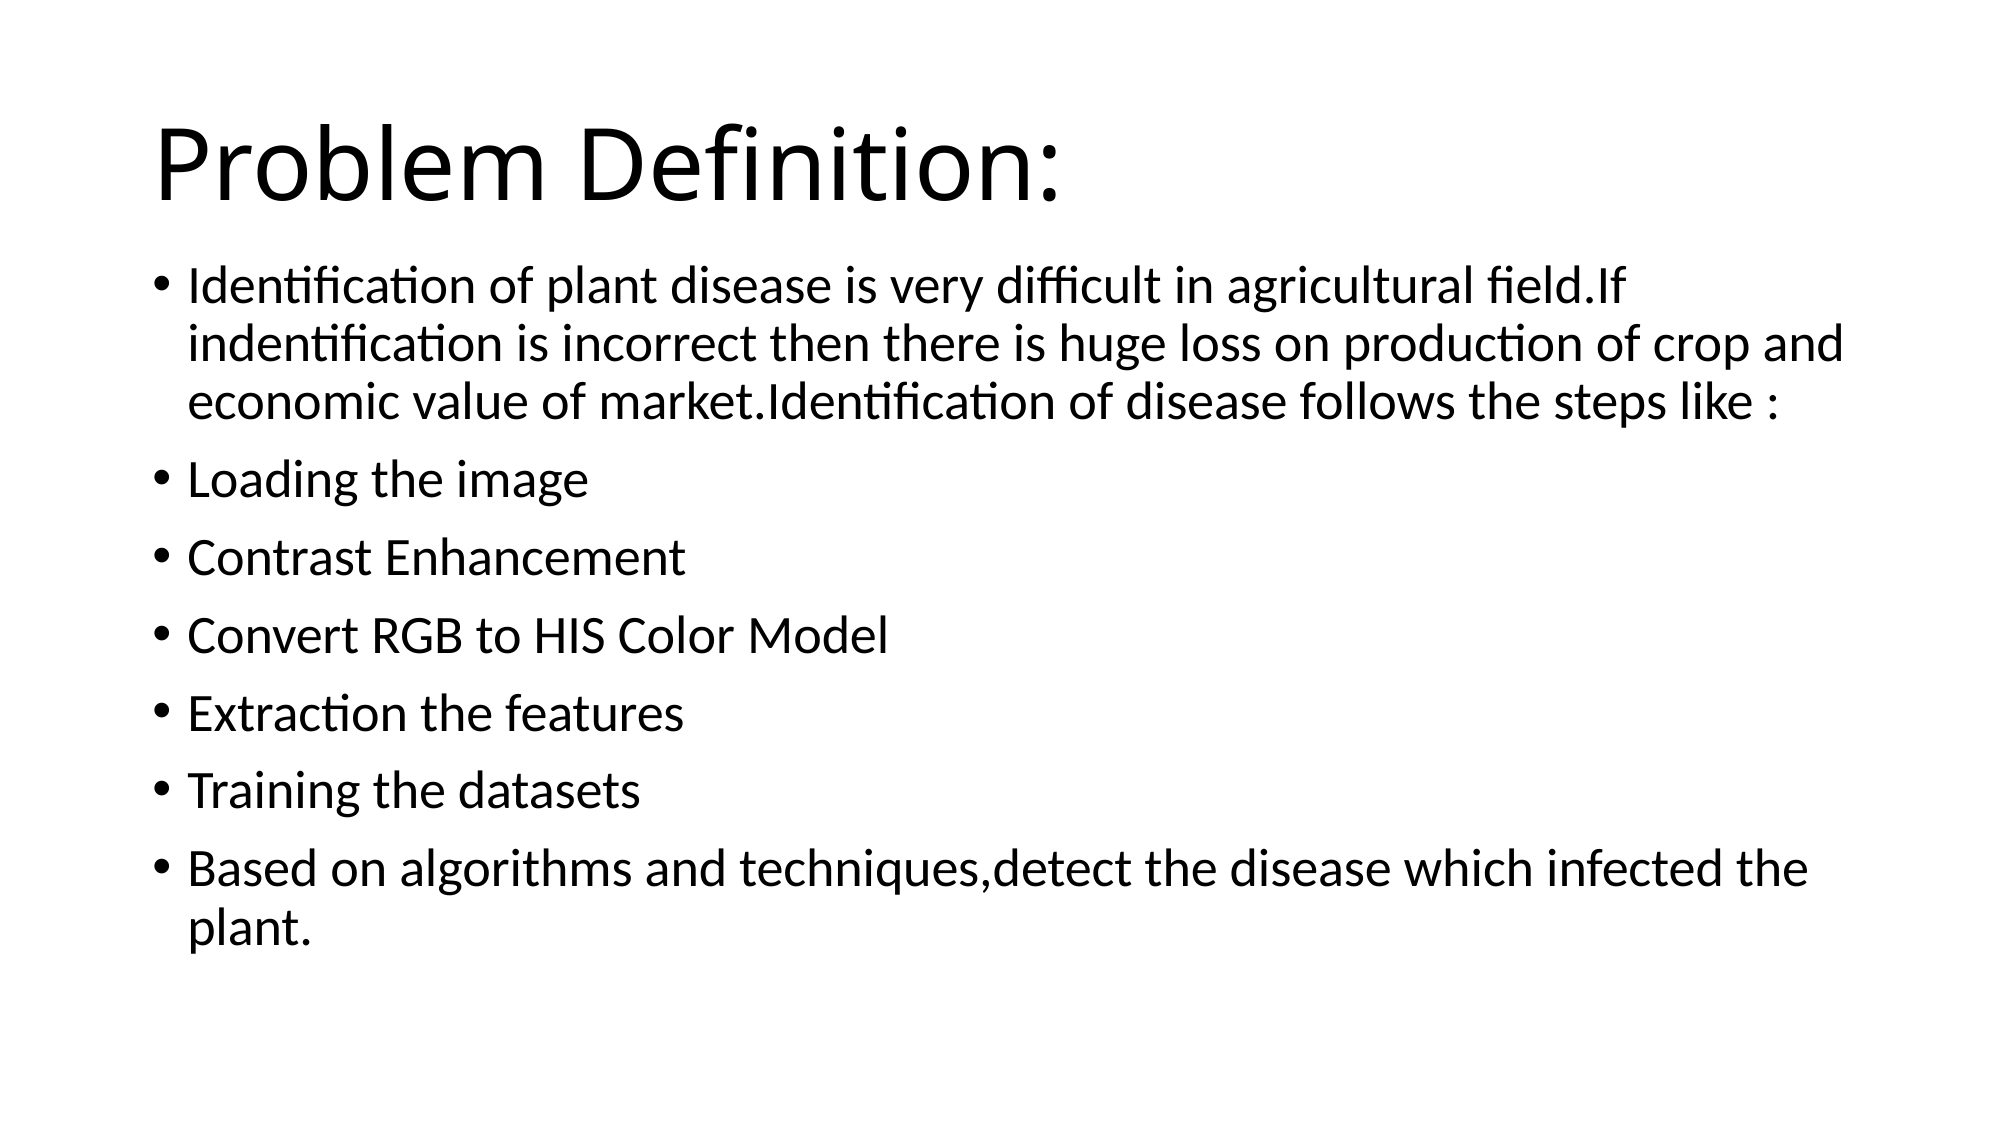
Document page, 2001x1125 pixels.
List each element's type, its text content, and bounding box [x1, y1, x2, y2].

list Identification of plant disease is very difficult in agricultural field.If indentification is incorrect then there is huge loss on production of crop and economic value of market.Identification of disease follows the steps like : Loading the image Contrast Enhancement Convert RGB to HIS Color Model Extraction the features Training the datasets Based on algorithms and techniques,detect the disease which infected the plant. [137, 248, 1863, 1014]
title Problem Definition: [137, 59, 1863, 248]
